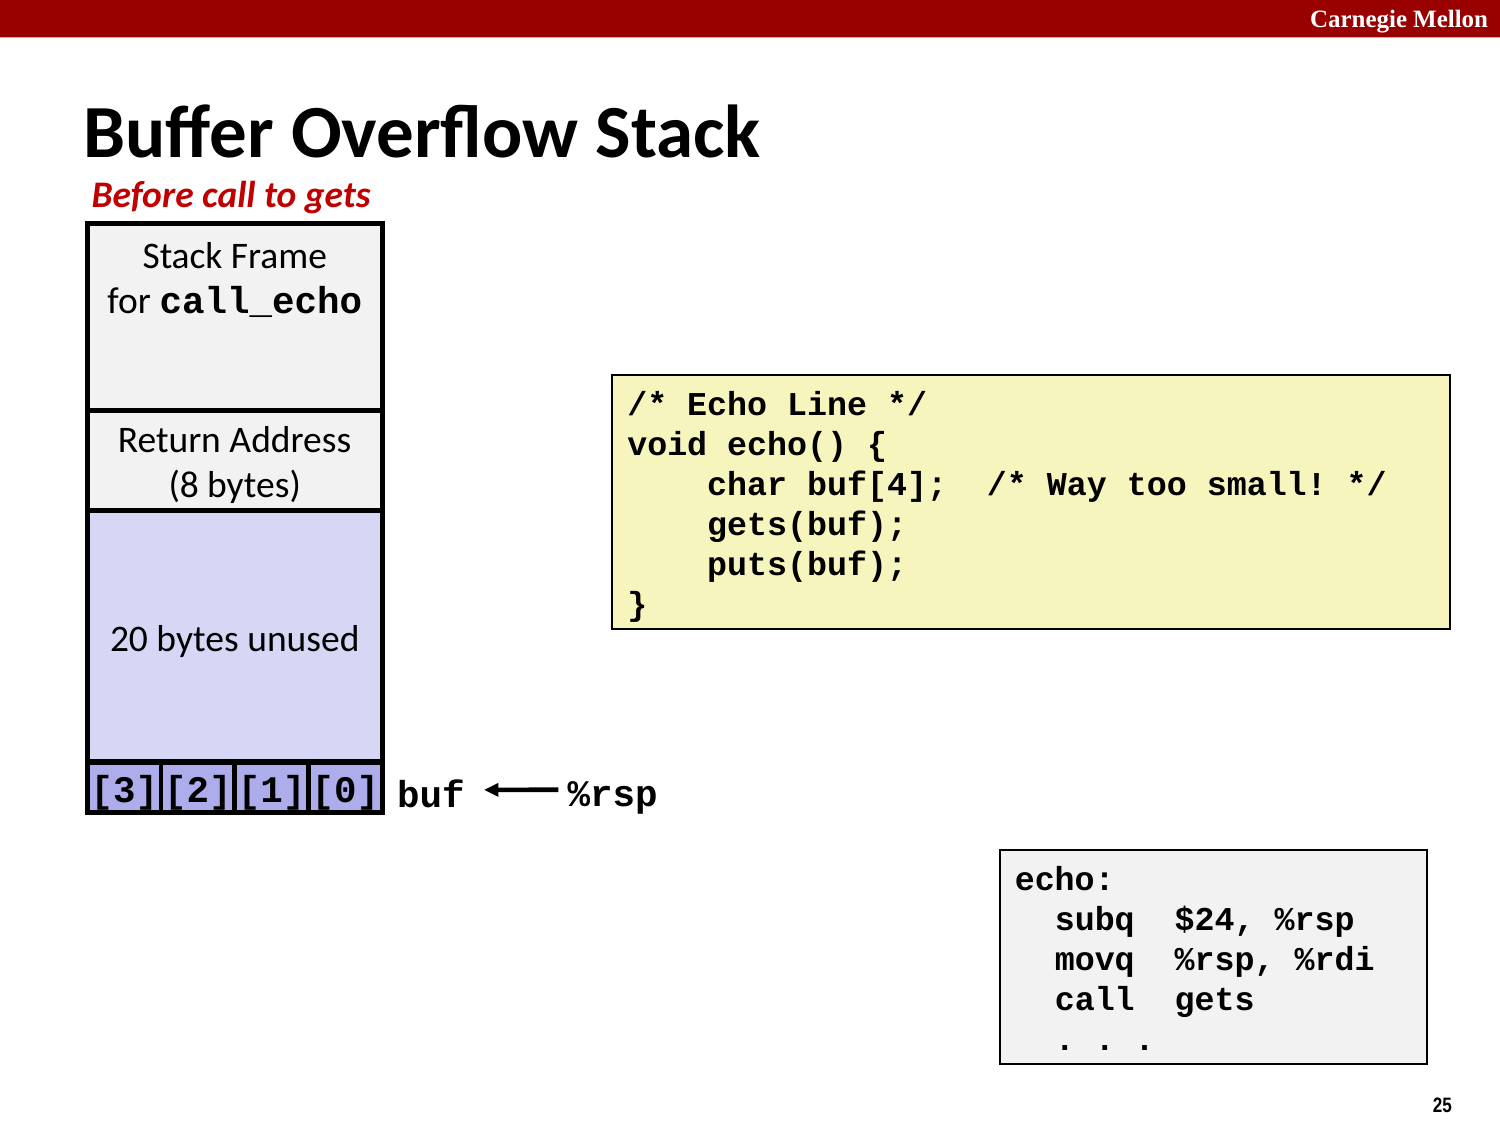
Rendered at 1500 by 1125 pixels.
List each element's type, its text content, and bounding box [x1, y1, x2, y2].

text_box 20 bytes unused [87, 510, 383, 762]
text_box Before call to gets [76, 162, 386, 223]
text_box [0] [308, 762, 382, 813]
text_box [1] [234, 762, 308, 813]
text_box echo: subq $24, %rsp movq %rsp, %rdi call gets . . . [999, 849, 1427, 1064]
text_box Return Address (8 bytes) [87, 411, 383, 510]
title Buffer Overflow Stack [68, 80, 1134, 176]
text_box %rsp [552, 761, 673, 822]
text_box [2] [161, 762, 234, 813]
text_box [484, 783, 552, 797]
text_box Stack Frame for call_echo [87, 223, 383, 411]
text_box [3] [87, 762, 161, 813]
text_box buf [382, 762, 480, 823]
text_box /* Echo Line */ void echo() { char buf[4]; /* Way too small! */ gets(buf); puts(buf); } [612, 374, 1450, 629]
